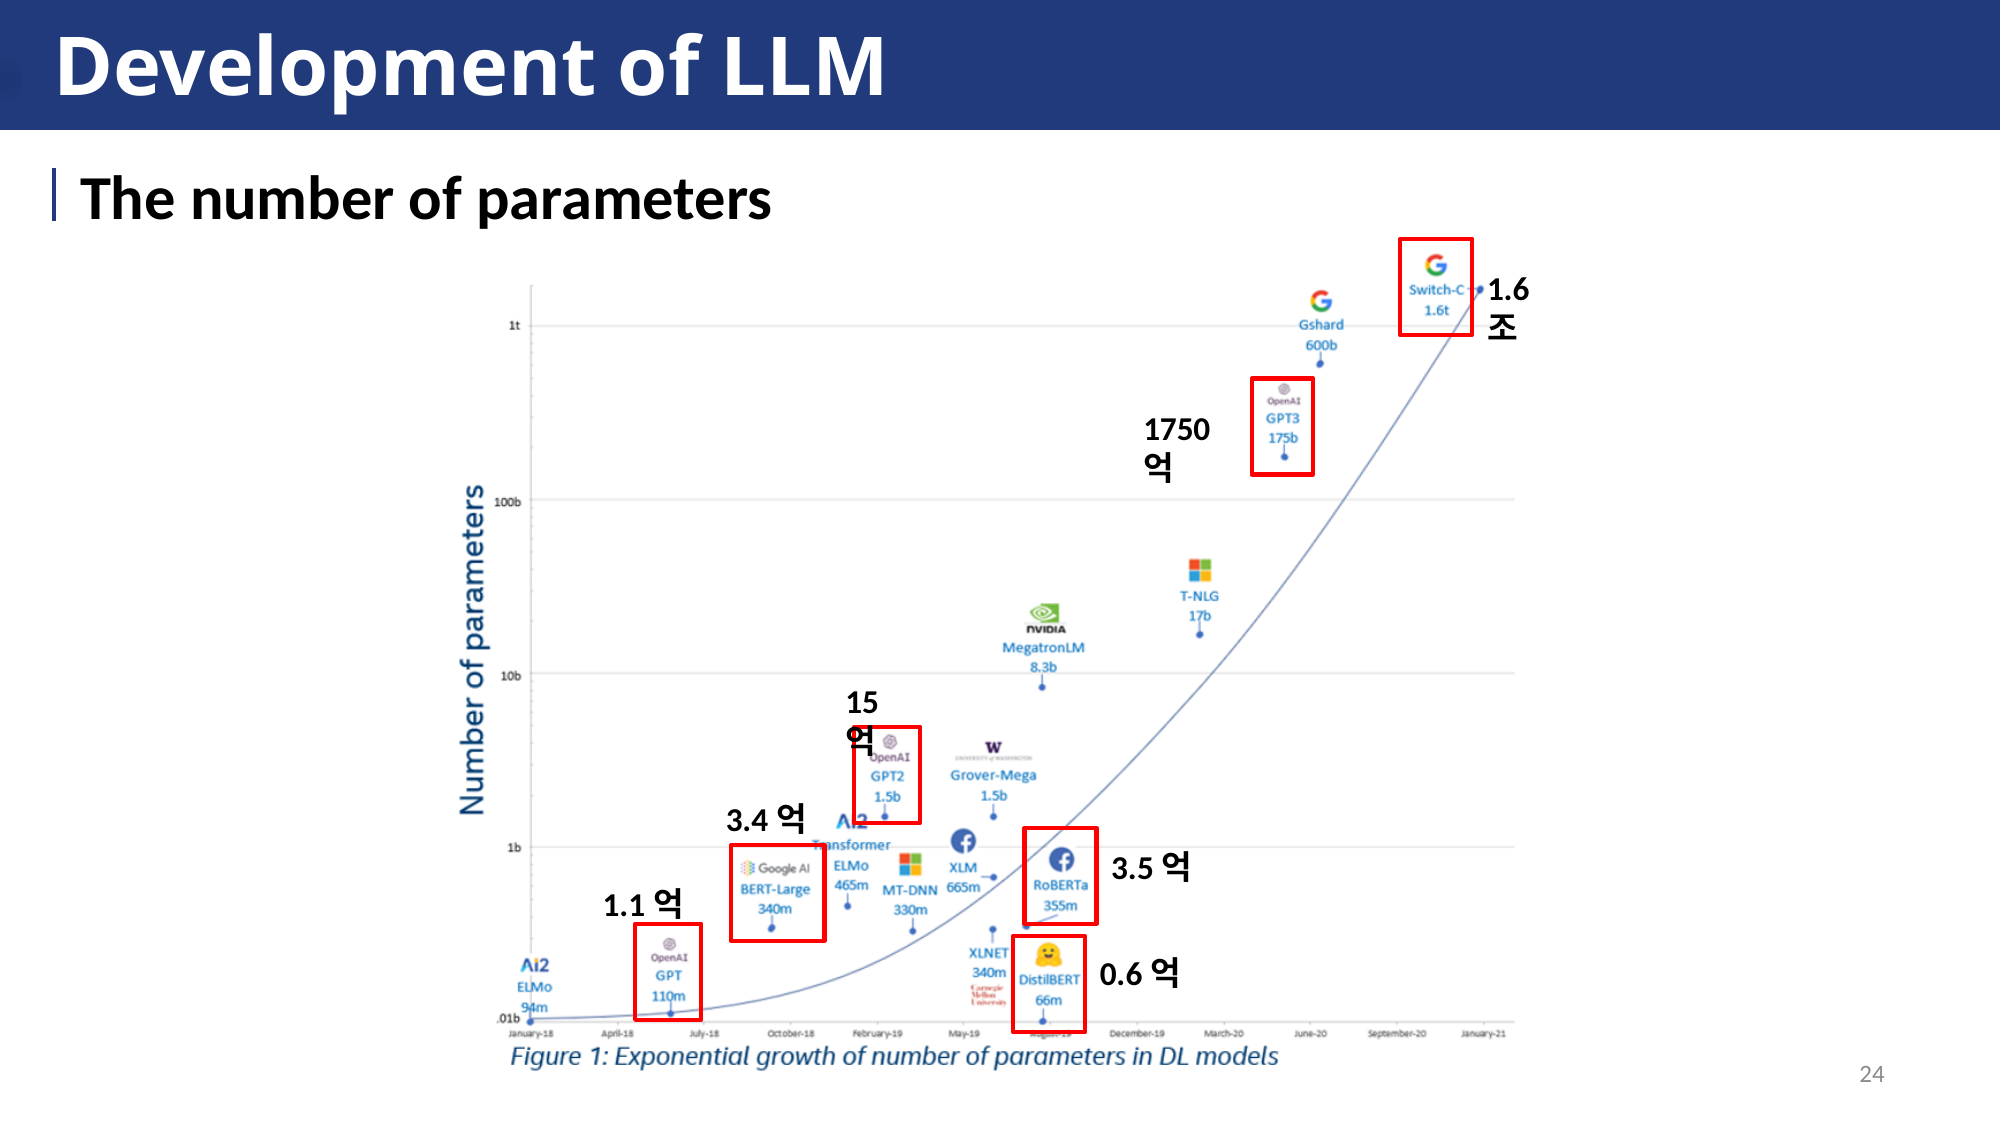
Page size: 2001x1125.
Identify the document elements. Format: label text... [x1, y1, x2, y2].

slide_number 16 [1433, 1042, 1900, 1103]
text_box The number of parameters [65, 149, 795, 240]
text_box Development of LLM [0, 0, 2000, 129]
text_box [442, 238, 1583, 1074]
